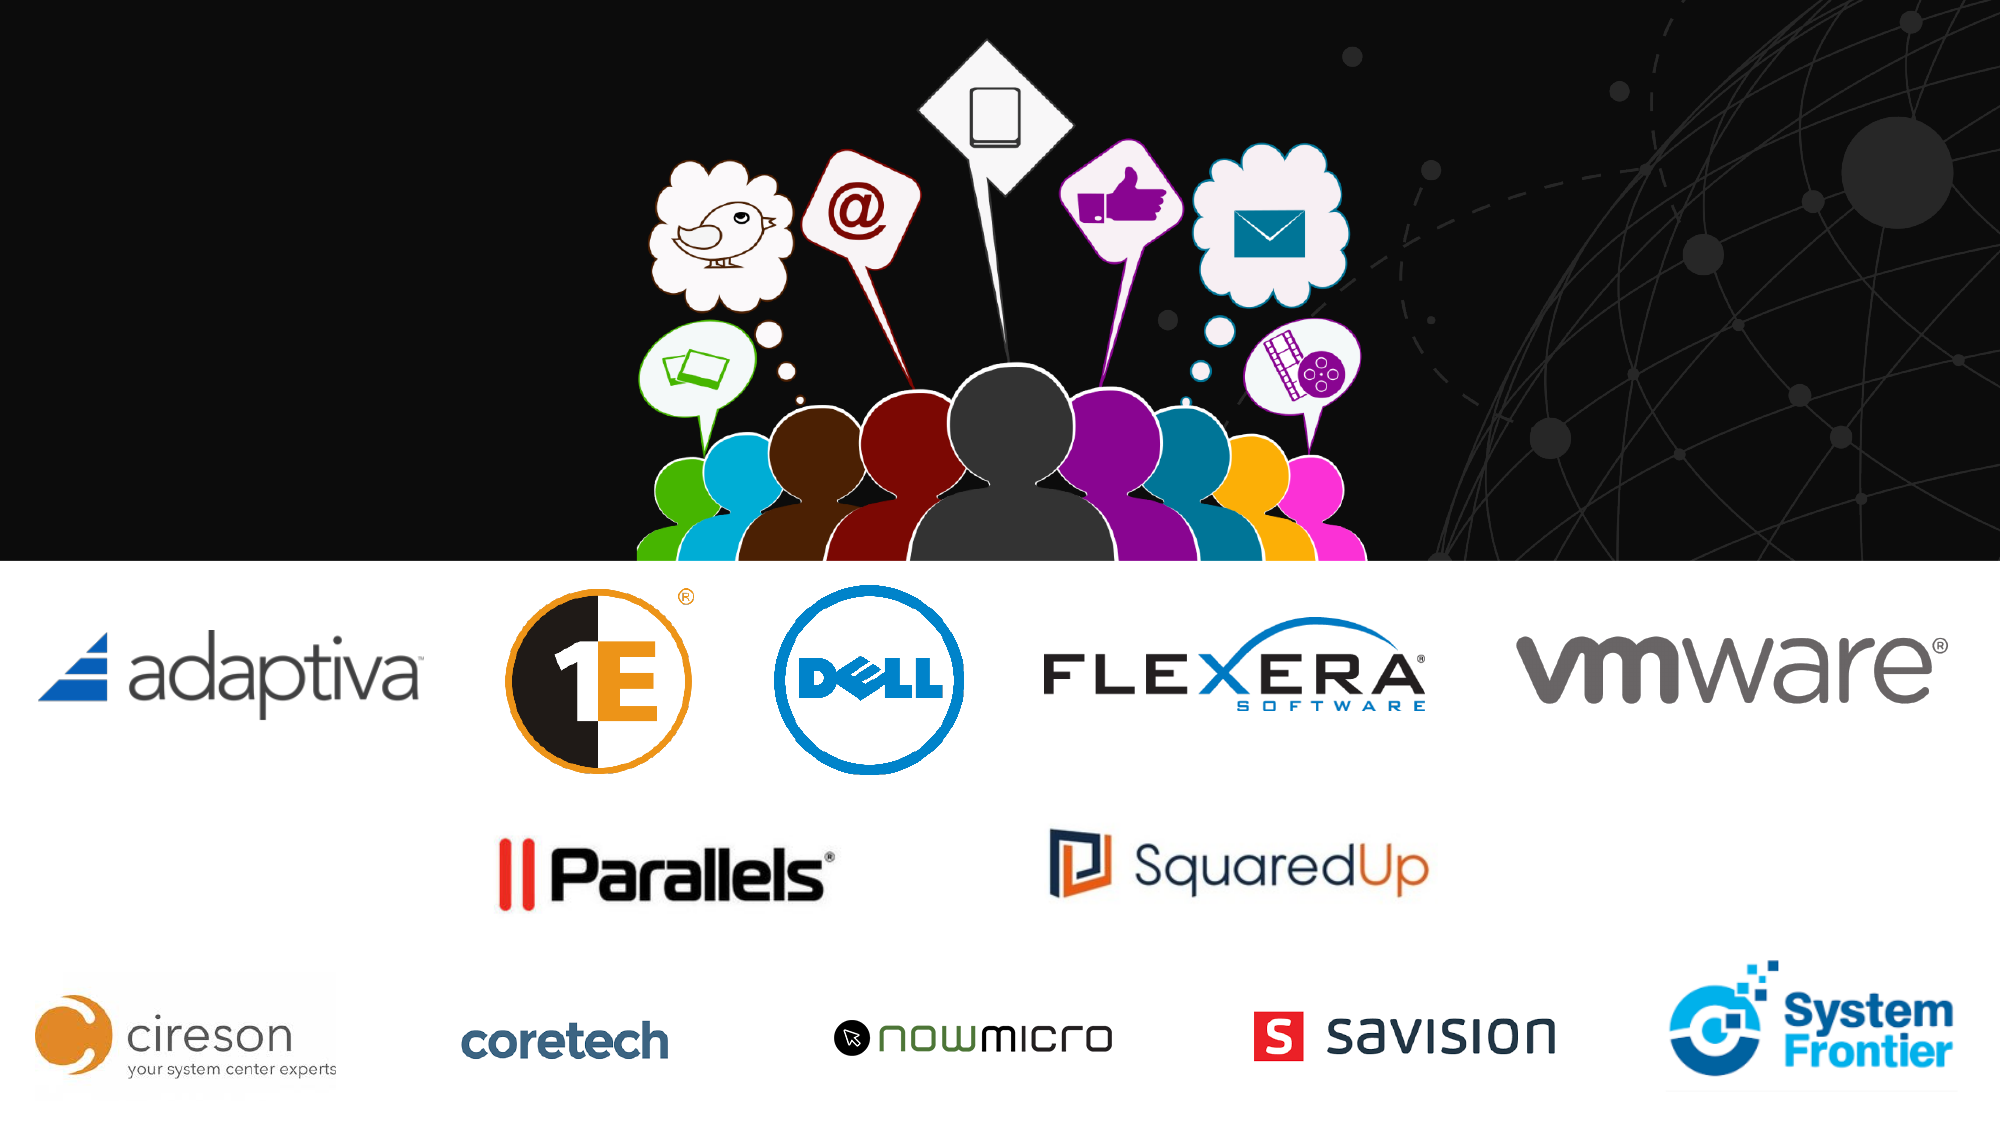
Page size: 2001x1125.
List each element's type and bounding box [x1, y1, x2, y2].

picture [505, 588, 694, 774]
picture [35, 972, 336, 1101]
picture [38, 630, 424, 723]
picture [1659, 946, 1960, 1093]
picture [617, 0, 2000, 560]
picture [774, 585, 853, 663]
picture [1512, 634, 1949, 707]
picture [1044, 811, 1438, 910]
picture [786, 597, 953, 764]
picture [482, 827, 852, 932]
picture [774, 697, 848, 775]
picture [825, 1010, 1126, 1066]
picture [1044, 617, 1425, 711]
picture [420, 990, 721, 1093]
picture [886, 585, 964, 659]
picture [1254, 986, 1555, 1087]
picture [891, 702, 964, 775]
